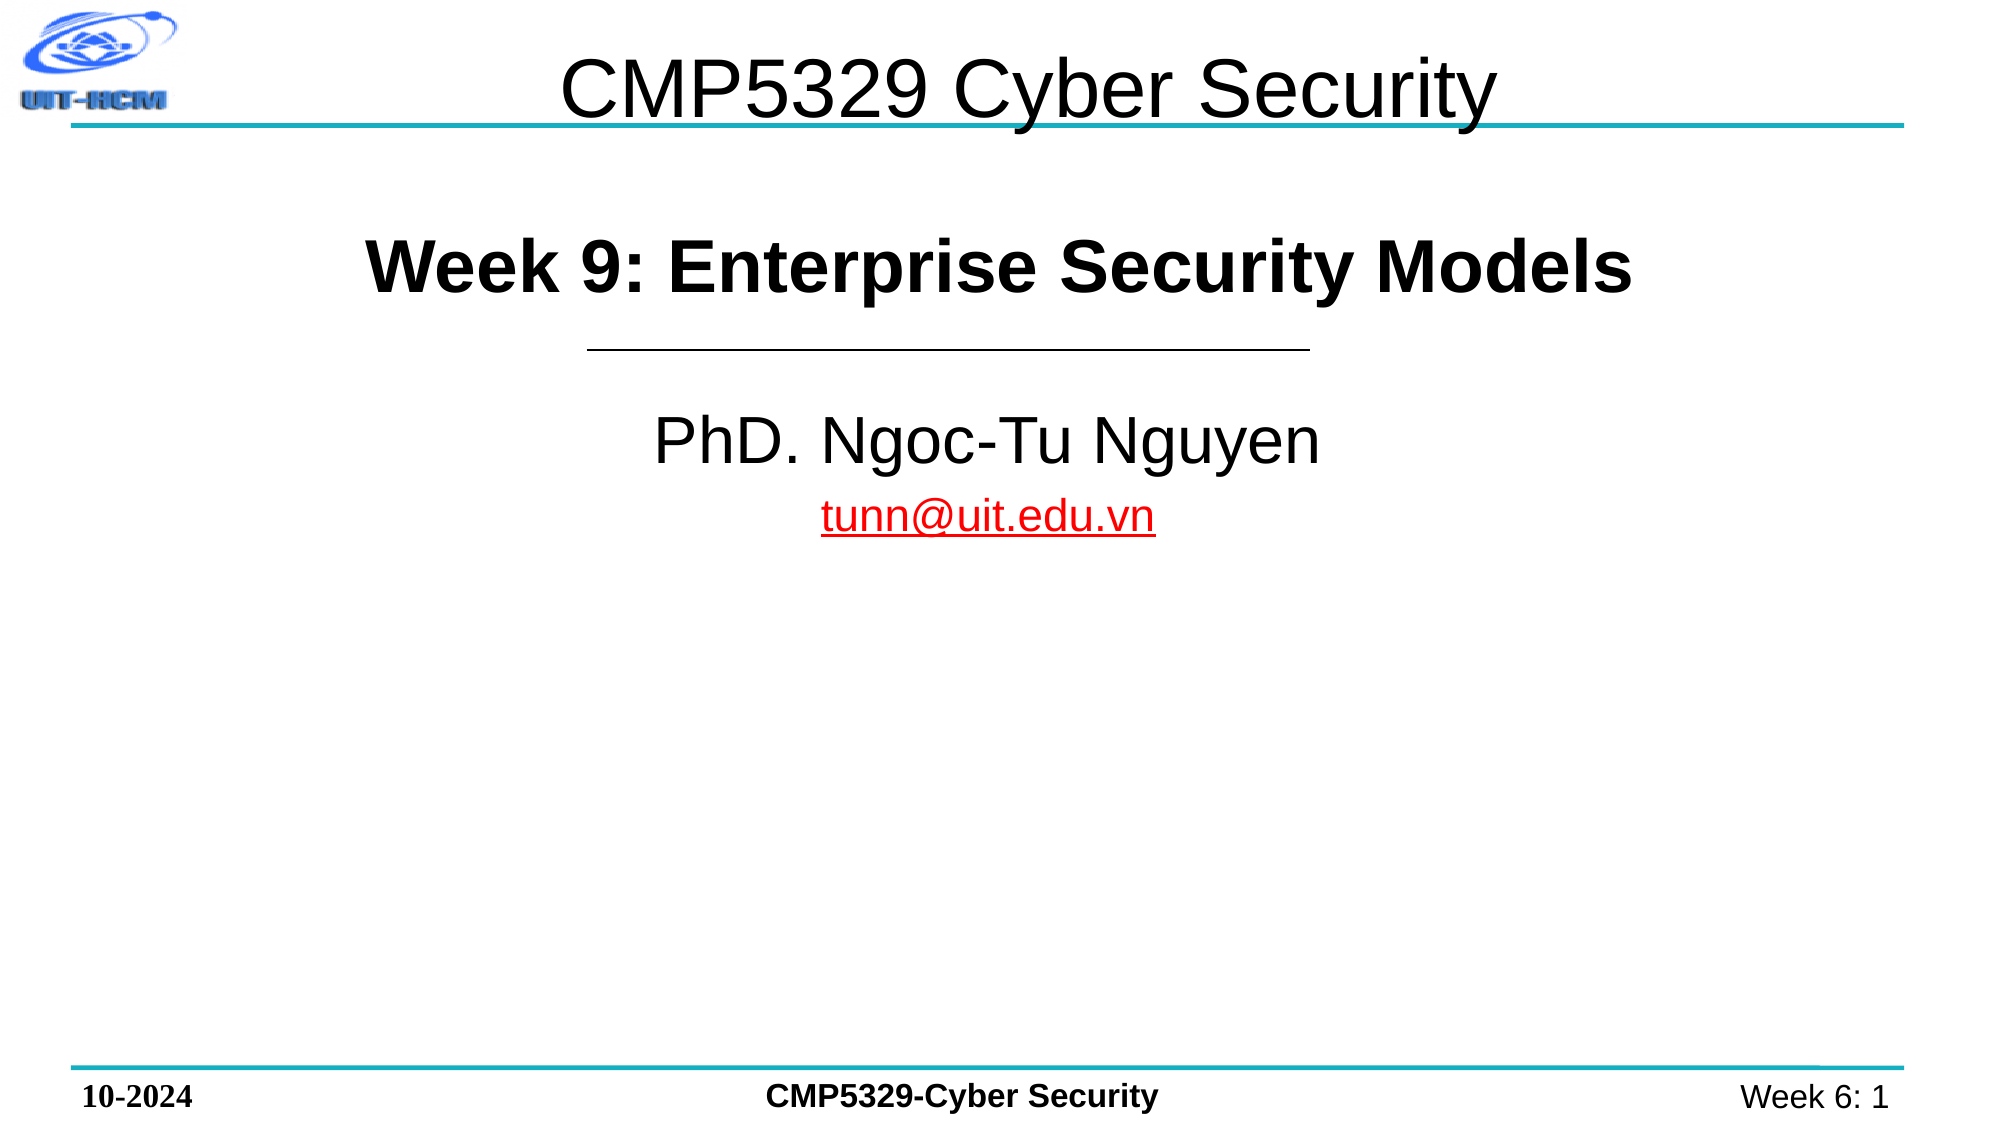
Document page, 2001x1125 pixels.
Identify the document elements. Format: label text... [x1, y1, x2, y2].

list PhD. Ngoc-Tu Nguyen tunn@uit.edu.vn [291, 390, 1685, 683]
picture [1, 0, 197, 120]
text_box Week 9: Enterprise Security Models [0, 136, 2000, 390]
title CMP5329 Cyber Security [456, 19, 1603, 136]
